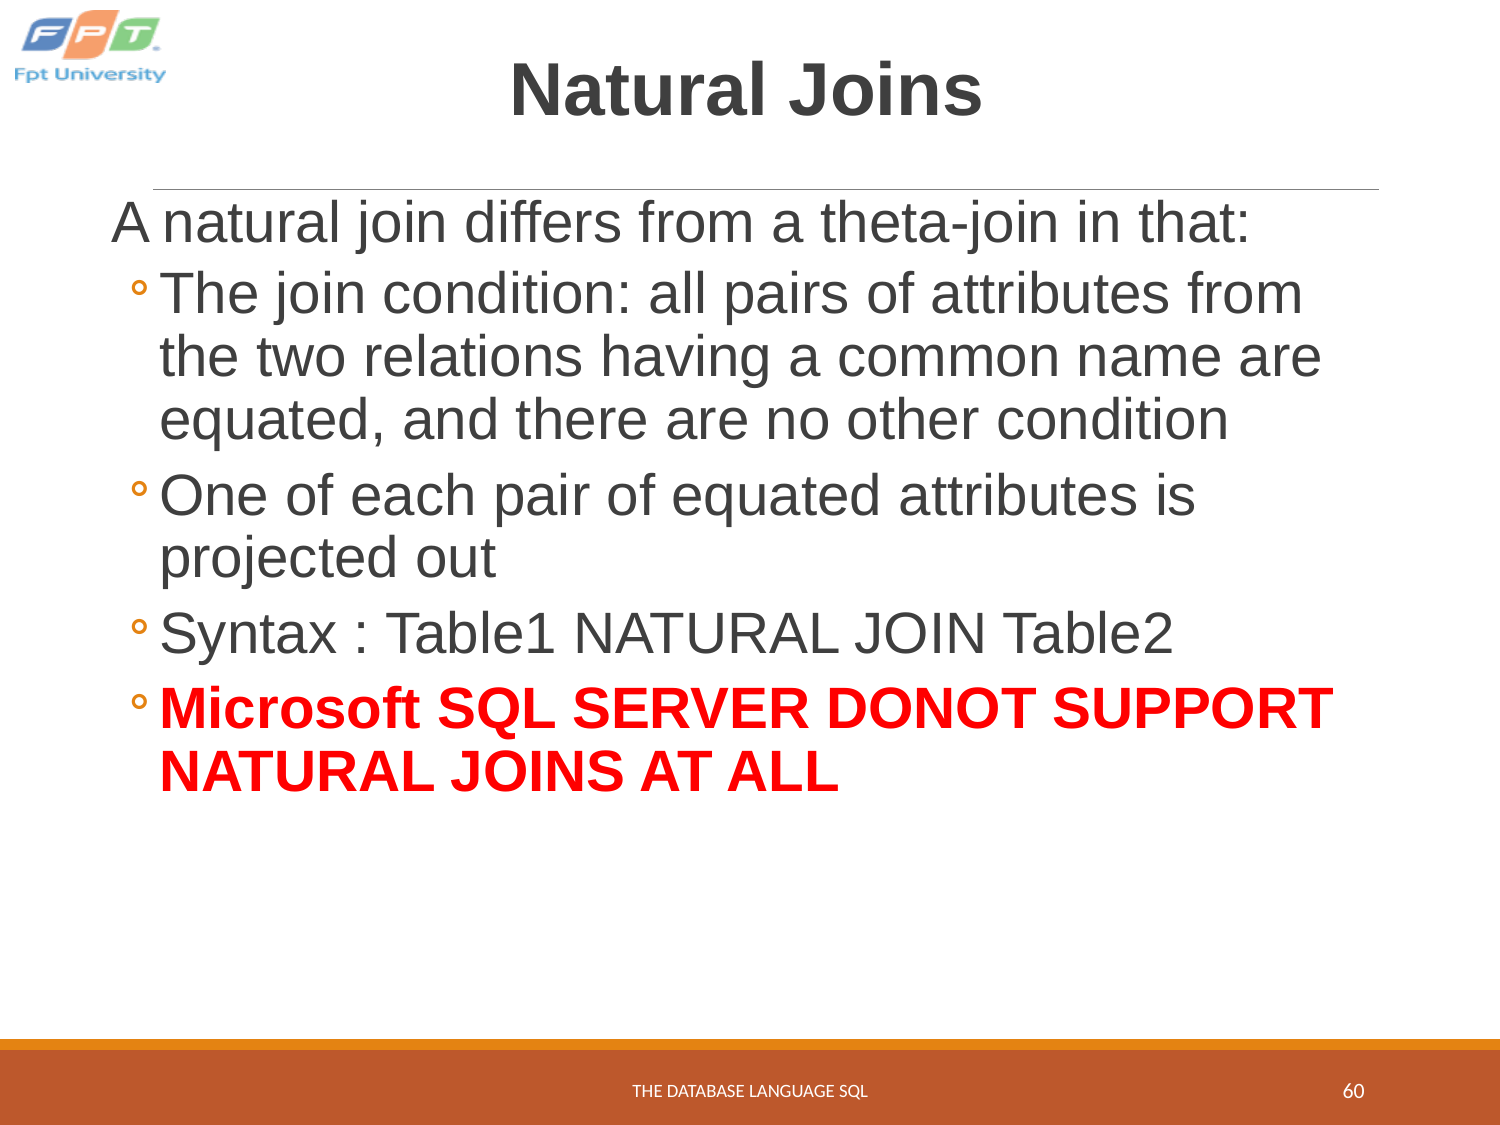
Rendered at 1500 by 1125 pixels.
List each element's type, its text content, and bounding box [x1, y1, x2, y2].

title Natural Joins [96, 47, 1399, 185]
footer THE DATABASE LANGUAGE SQL [453, 1059, 1047, 1120]
picture [15, 10, 166, 83]
slide_number 60 [1218, 1059, 1380, 1120]
list A natural join differs from a theta-join in that: The join condition: all pairs of attributes from the two relations having a common name are equated, and there are no other condition One of each pair of equated attributes is projected out Syntax : Table1 NATURAL JOIN Table2 Microsoft SQL SERVER DONOT SUPPORT NATURAL JOINS AT ALL [96, 185, 1399, 1017]
